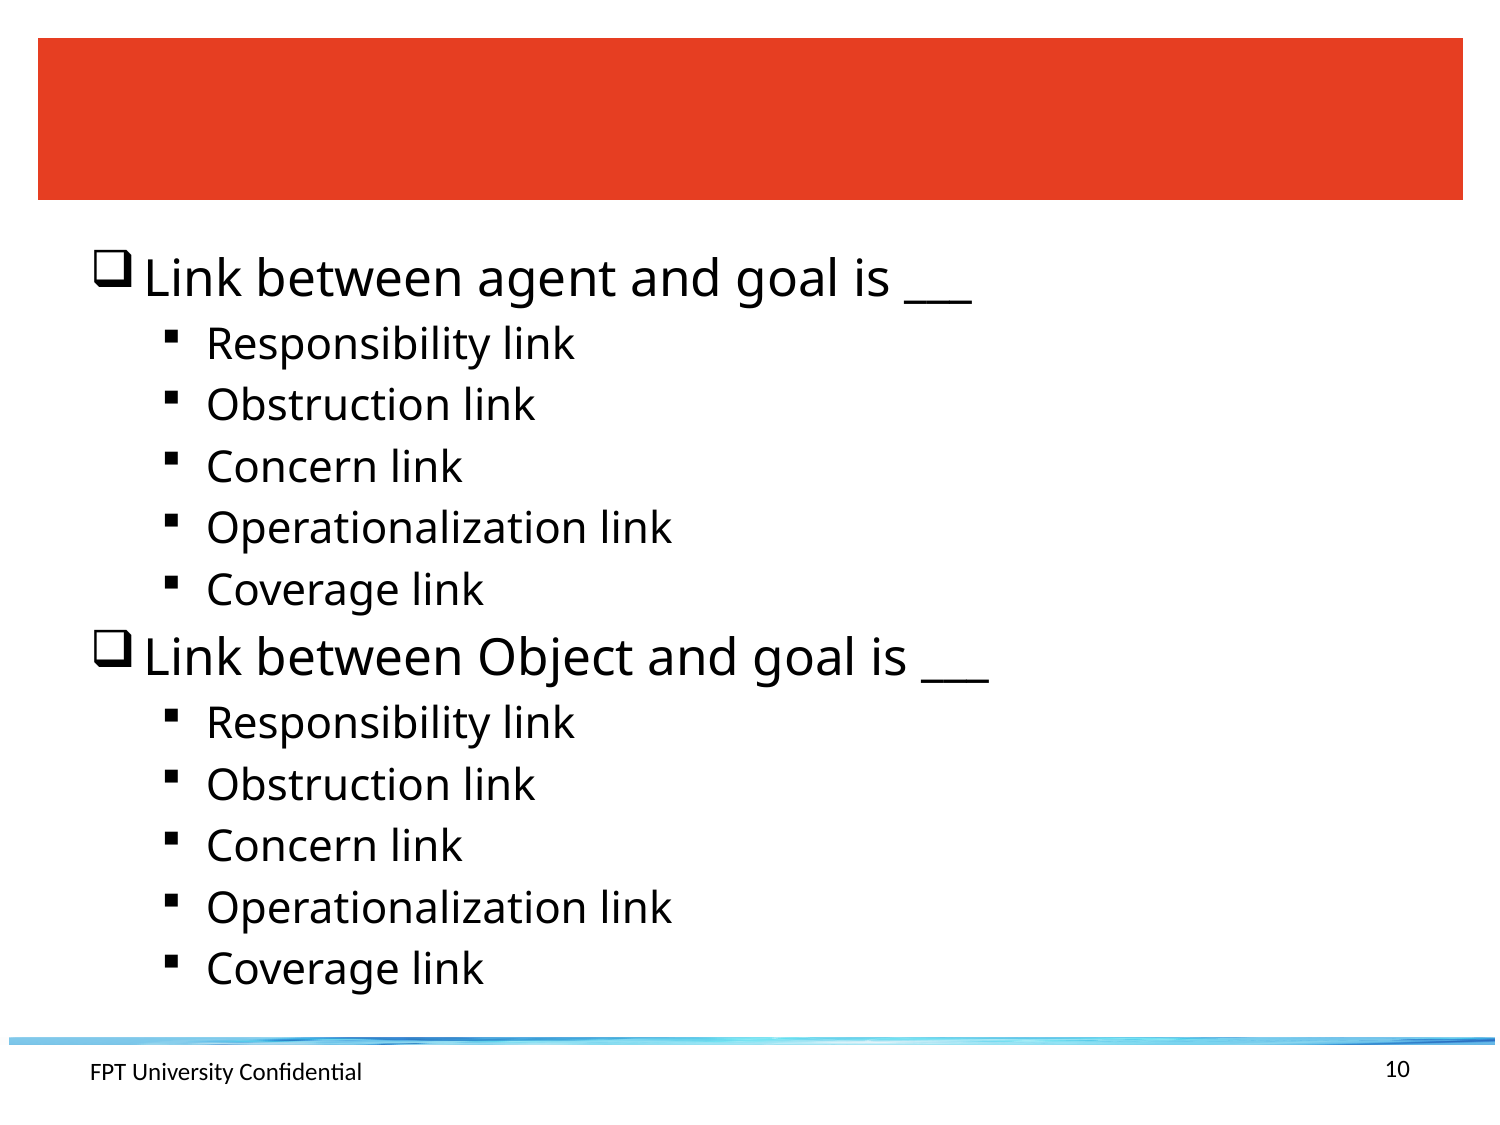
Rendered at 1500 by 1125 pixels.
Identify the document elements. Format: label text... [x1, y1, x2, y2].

list Link between agent and goal is ___ Responsibility link Obstruction link Concern link Operationalization link Coverage link Link between Object and goal is ___ Responsibility link Obstruction link Concern link Operationalization link Coverage link [75, 237, 1425, 1005]
picture [0, 1037, 1500, 1045]
